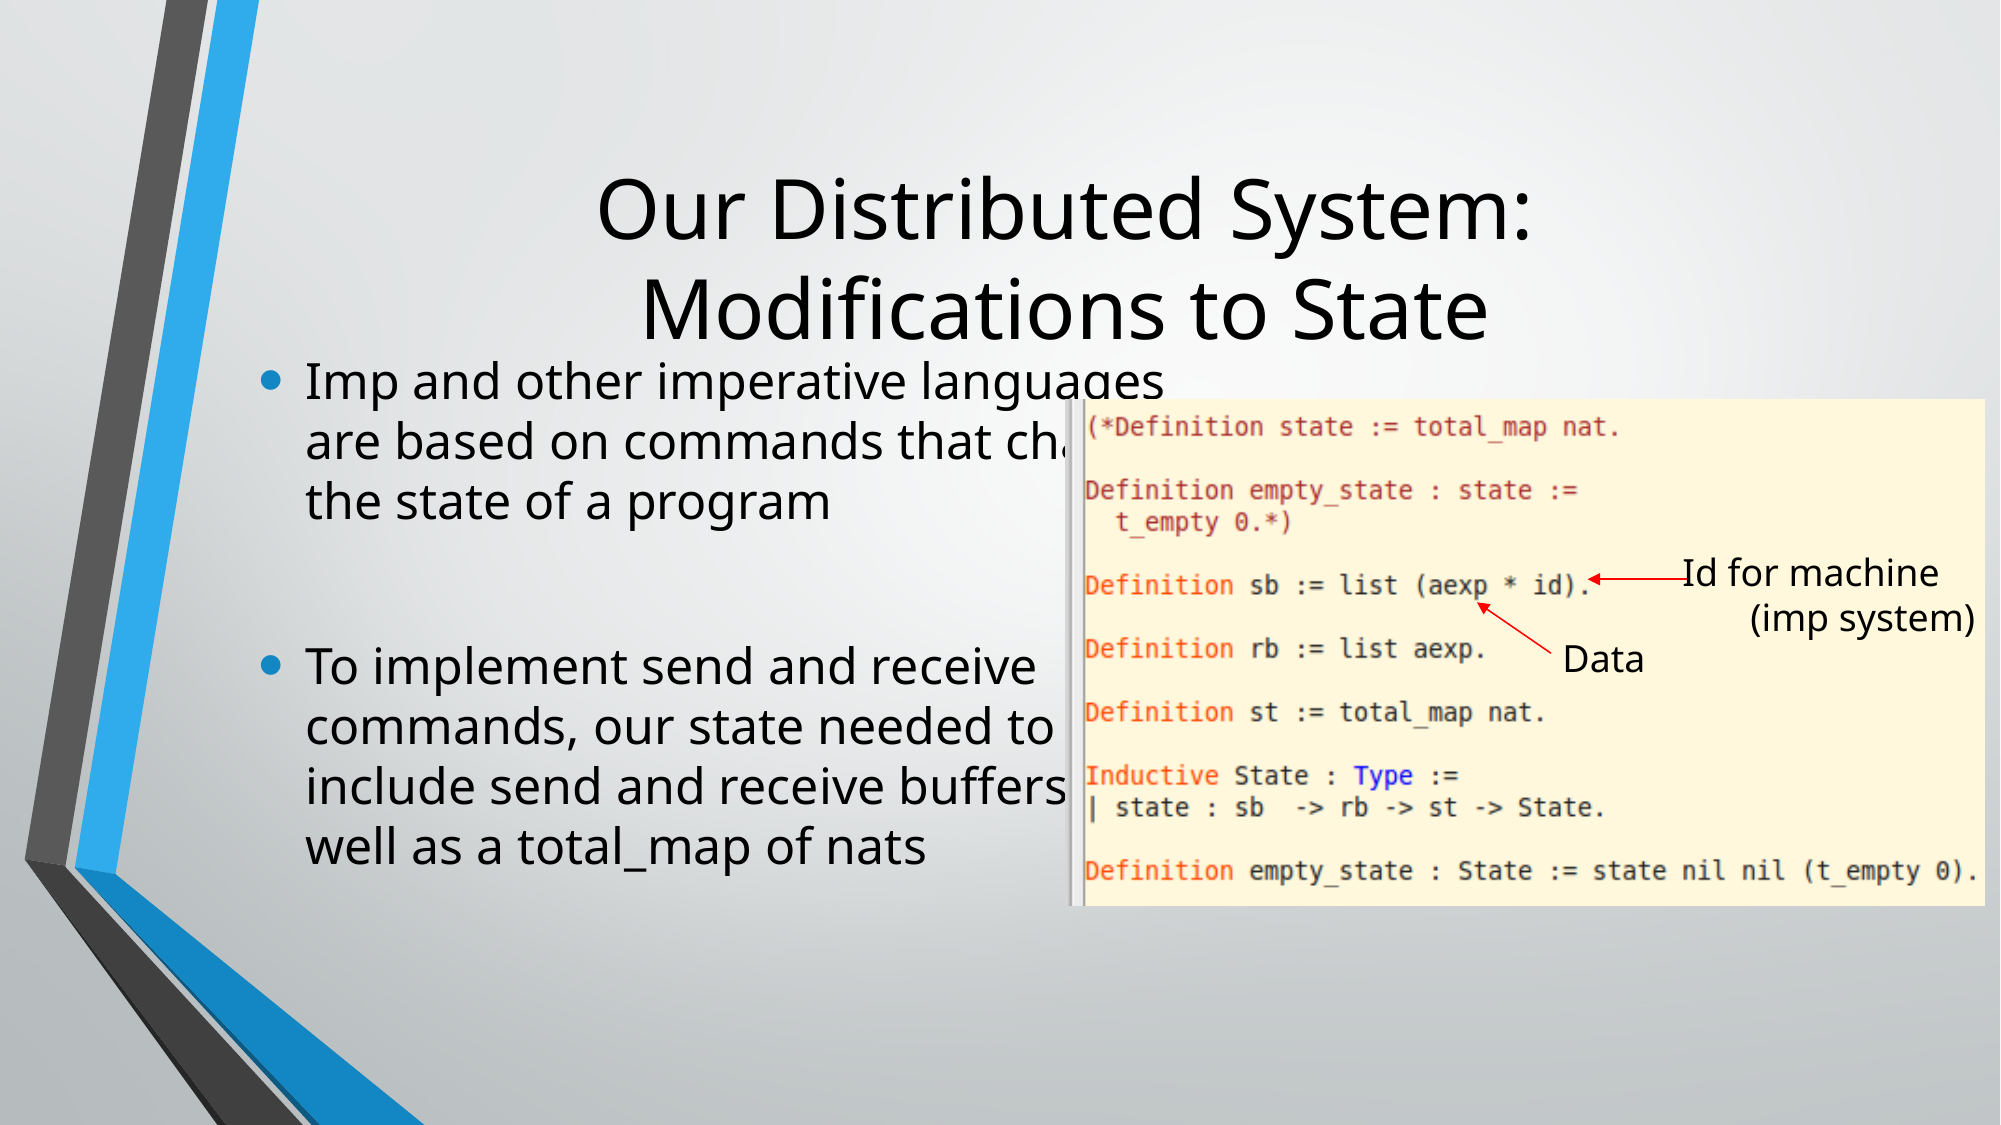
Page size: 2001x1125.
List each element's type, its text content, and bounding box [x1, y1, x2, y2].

list Imp and other imperative languages are based on commands that change the state of a program To implement send and receive commands, our state needed to now include send and receive buffers, as well as a total_map of nats [243, 274, 1887, 950]
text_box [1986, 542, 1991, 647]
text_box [1476, 601, 1551, 654]
title Our Distributed System: Modifications to State [243, 112, 1887, 274]
picture [1064, 399, 1986, 906]
